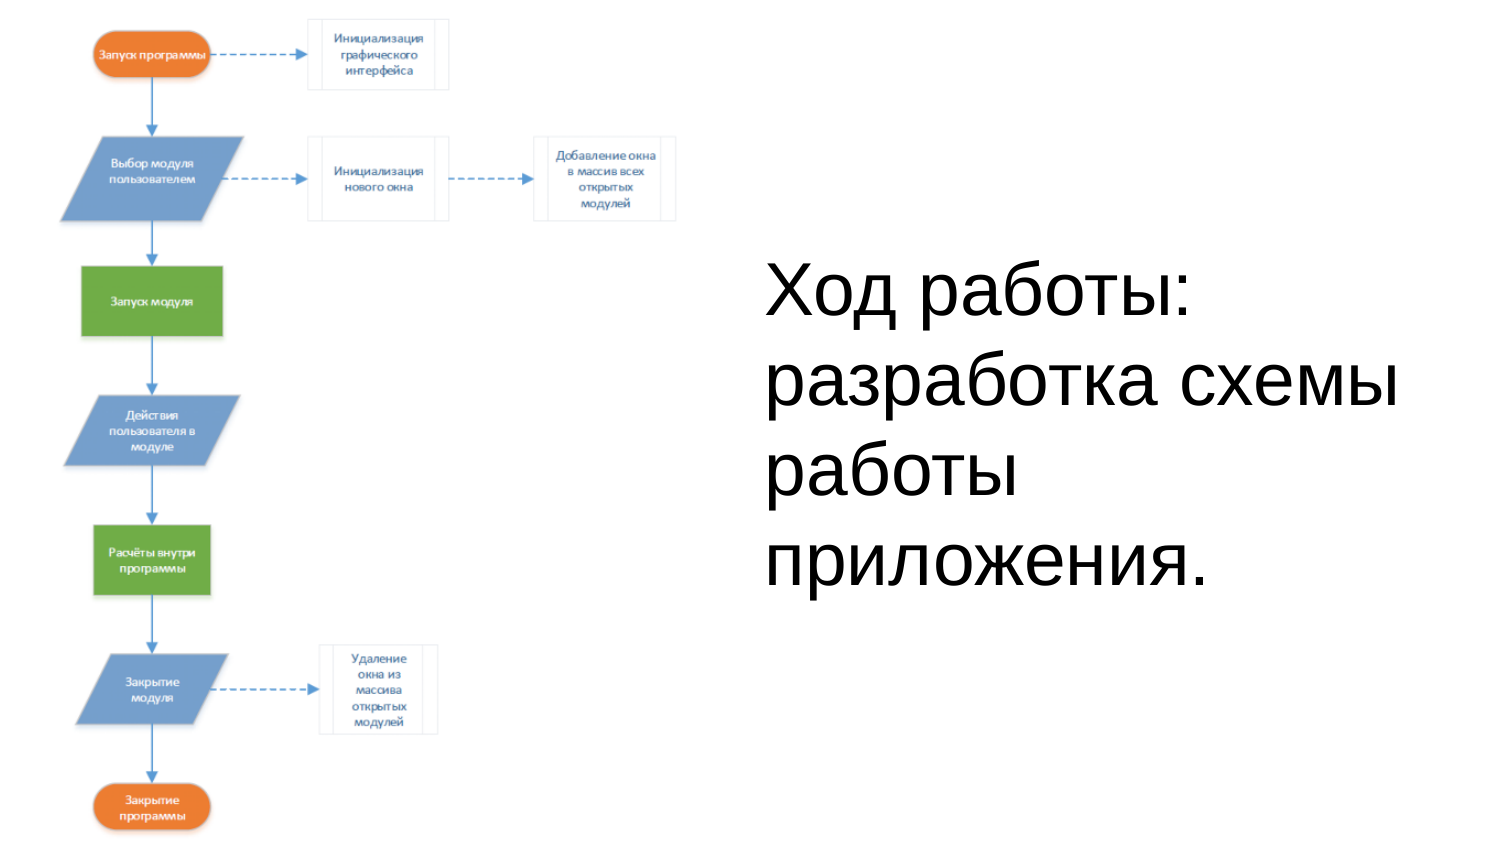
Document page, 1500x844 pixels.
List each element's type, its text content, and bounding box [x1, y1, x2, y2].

text_box Ход работы: разработка схемы работы приложения. [750, 232, 1475, 608]
picture [34, 0, 715, 844]
